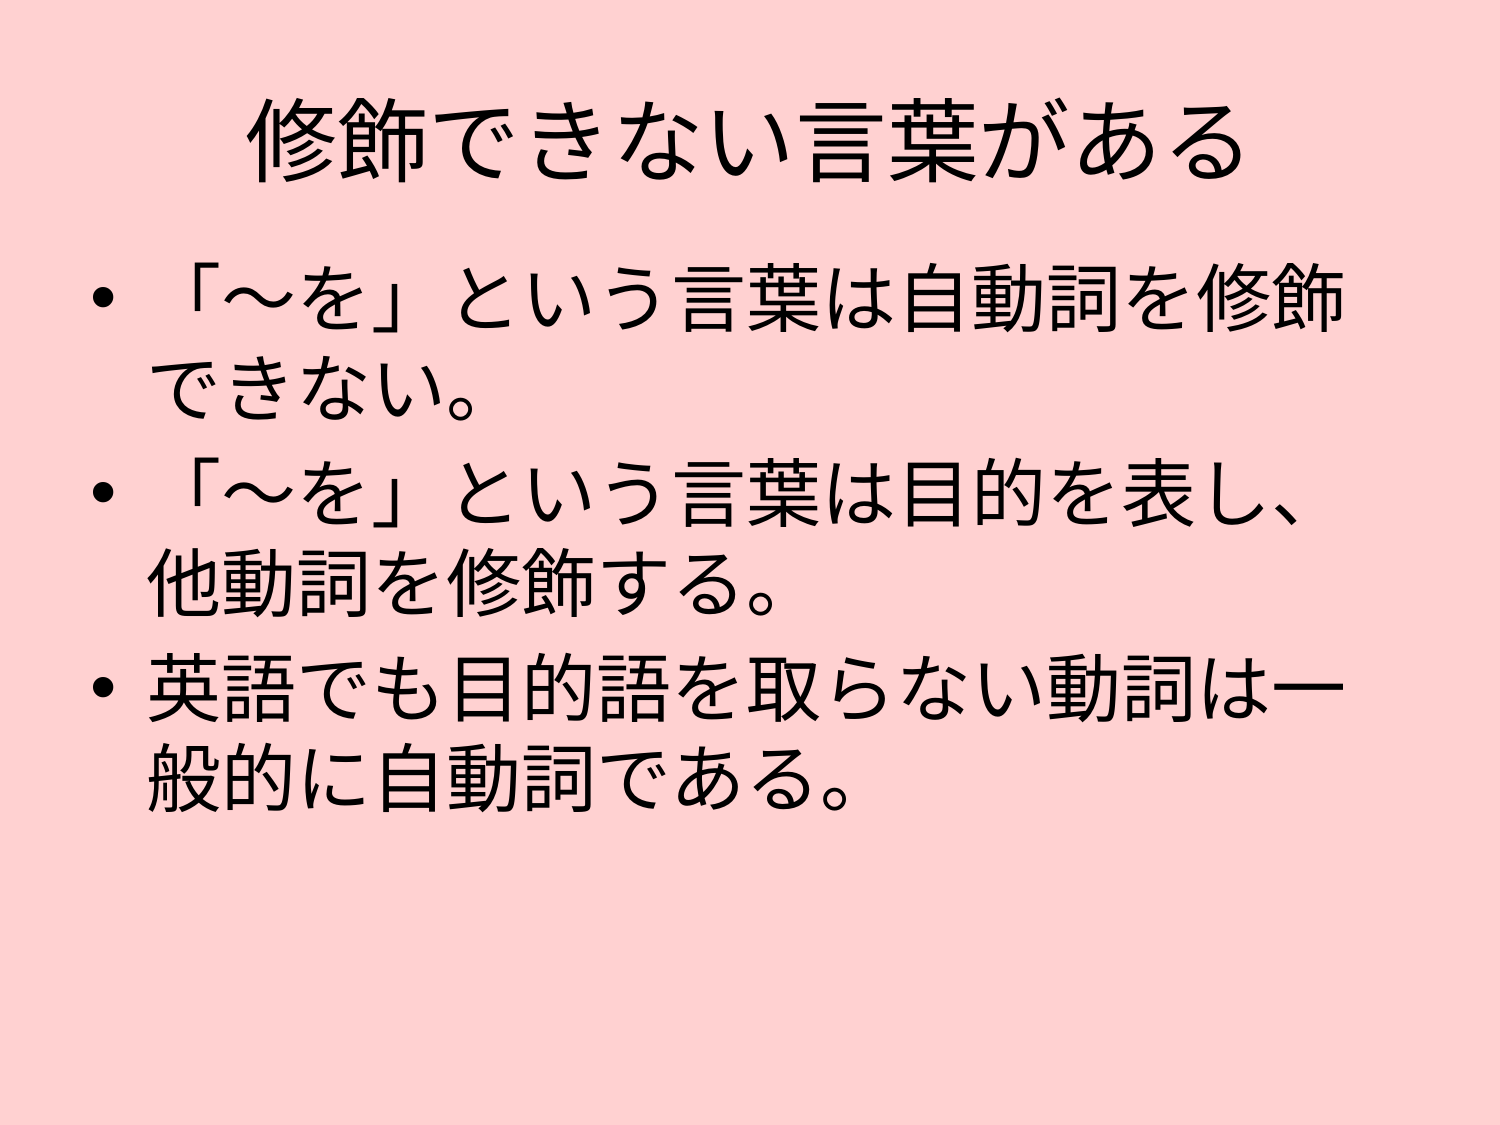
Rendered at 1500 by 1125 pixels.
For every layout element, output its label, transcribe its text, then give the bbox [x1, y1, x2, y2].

list 「～を」という言葉は自動詞を修飾できない。 「～を」という言葉は目的を表し、他動詞を修飾する。 英語でも目的語を取らない動詞は一般的に自動詞である。 [75, 243, 1425, 1071]
title 修飾できない言葉がある [75, 45, 1425, 233]
